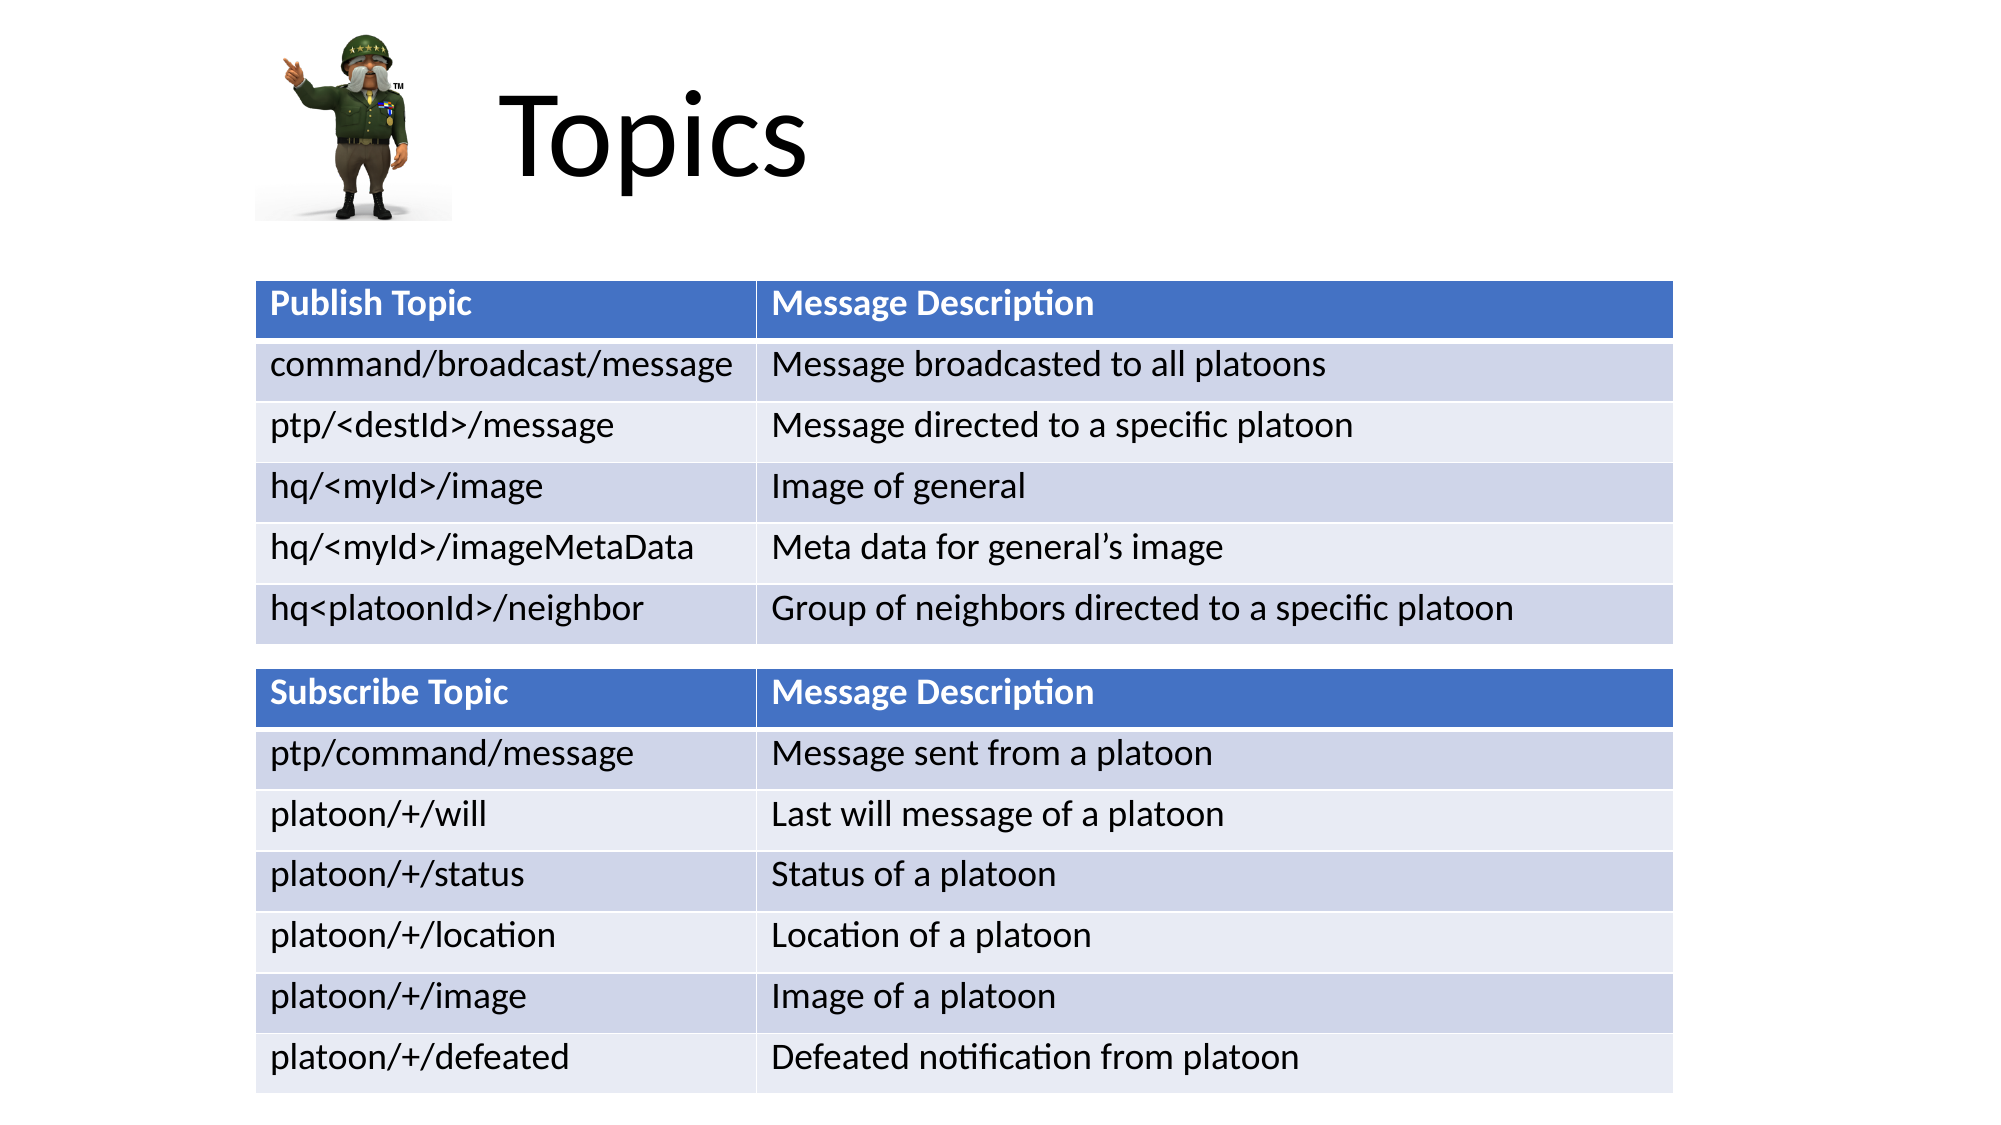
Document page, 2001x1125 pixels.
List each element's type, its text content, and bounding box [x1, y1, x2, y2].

table_cell Group of neighbors directed to a specific platoon [757, 585, 1673, 644]
table_cell ptp/command/message [256, 732, 756, 789]
table_header Publish Topic [256, 281, 756, 338]
table_cell Last will message of a platoon [757, 791, 1673, 850]
table_cell platoon/+/location [256, 913, 756, 972]
picture [254, 34, 452, 221]
table_cell Message sent from a platoon [757, 732, 1673, 789]
table_cell Image of a platoon [757, 974, 1673, 1033]
table_cell hq/<myId>/image [256, 463, 756, 522]
table_header Subscribe Topic [256, 669, 756, 727]
table_cell Meta data for general’s image [757, 524, 1673, 583]
table_header Message Description [757, 669, 1673, 727]
table_cell ptp/<destId>/message [256, 403, 756, 462]
table_cell platoon/+/will [256, 791, 756, 850]
text_box Topics [483, 43, 826, 209]
table_cell hq/<myId>/imageMetaData [256, 524, 756, 583]
table_cell Image of general [757, 463, 1673, 522]
table_cell Defeated notification from platoon [757, 1034, 1673, 1093]
table_cell command/broadcast/message [256, 344, 756, 401]
table_cell platoon/+/defeated [256, 1034, 756, 1093]
table_header Message Description [757, 281, 1673, 338]
table_cell hq<platoonId>/neighbor [256, 585, 756, 644]
table_cell Location of a platoon [757, 913, 1673, 972]
table_cell Message broadcasted to all platoons [757, 344, 1673, 401]
table_cell platoon/+/image [256, 974, 756, 1033]
table_cell Message directed to a specific platoon [757, 403, 1673, 462]
table_cell Status of a platoon [757, 852, 1673, 911]
table_cell platoon/+/status [256, 852, 756, 911]
